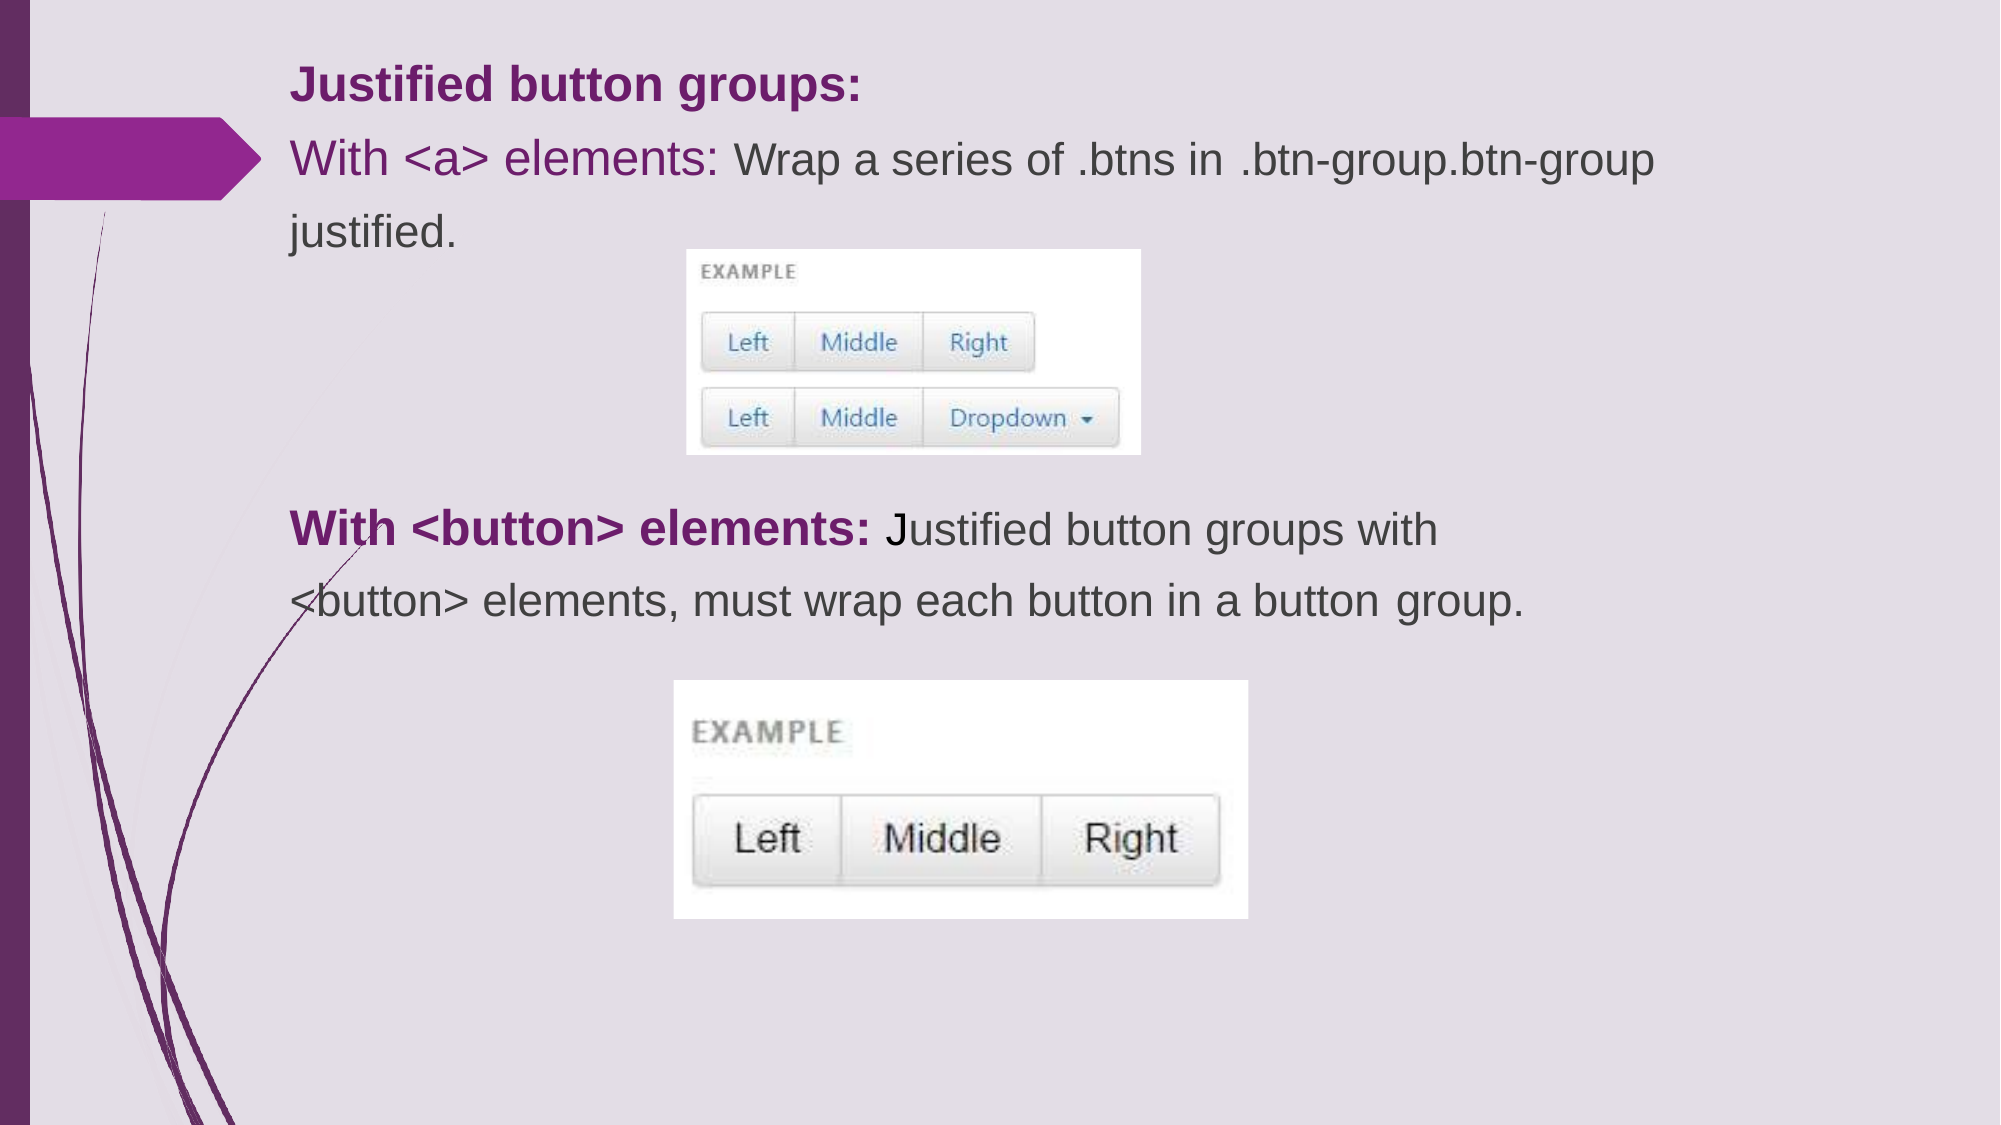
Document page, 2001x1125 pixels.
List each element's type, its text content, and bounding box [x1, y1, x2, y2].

picture [30, 0, 2000, 1125]
text_box [673, 680, 1249, 919]
text_box With <button> elements: Justified button groups with <button> elements, must wrap each button in a button group. [287, 476, 1531, 626]
title Justified button groups: [287, 48, 866, 106]
text_box With <a> elements: Wrap a series of .btns in .btn-group.btn-group justified. [287, 106, 1661, 257]
text_box [686, 249, 1142, 455]
